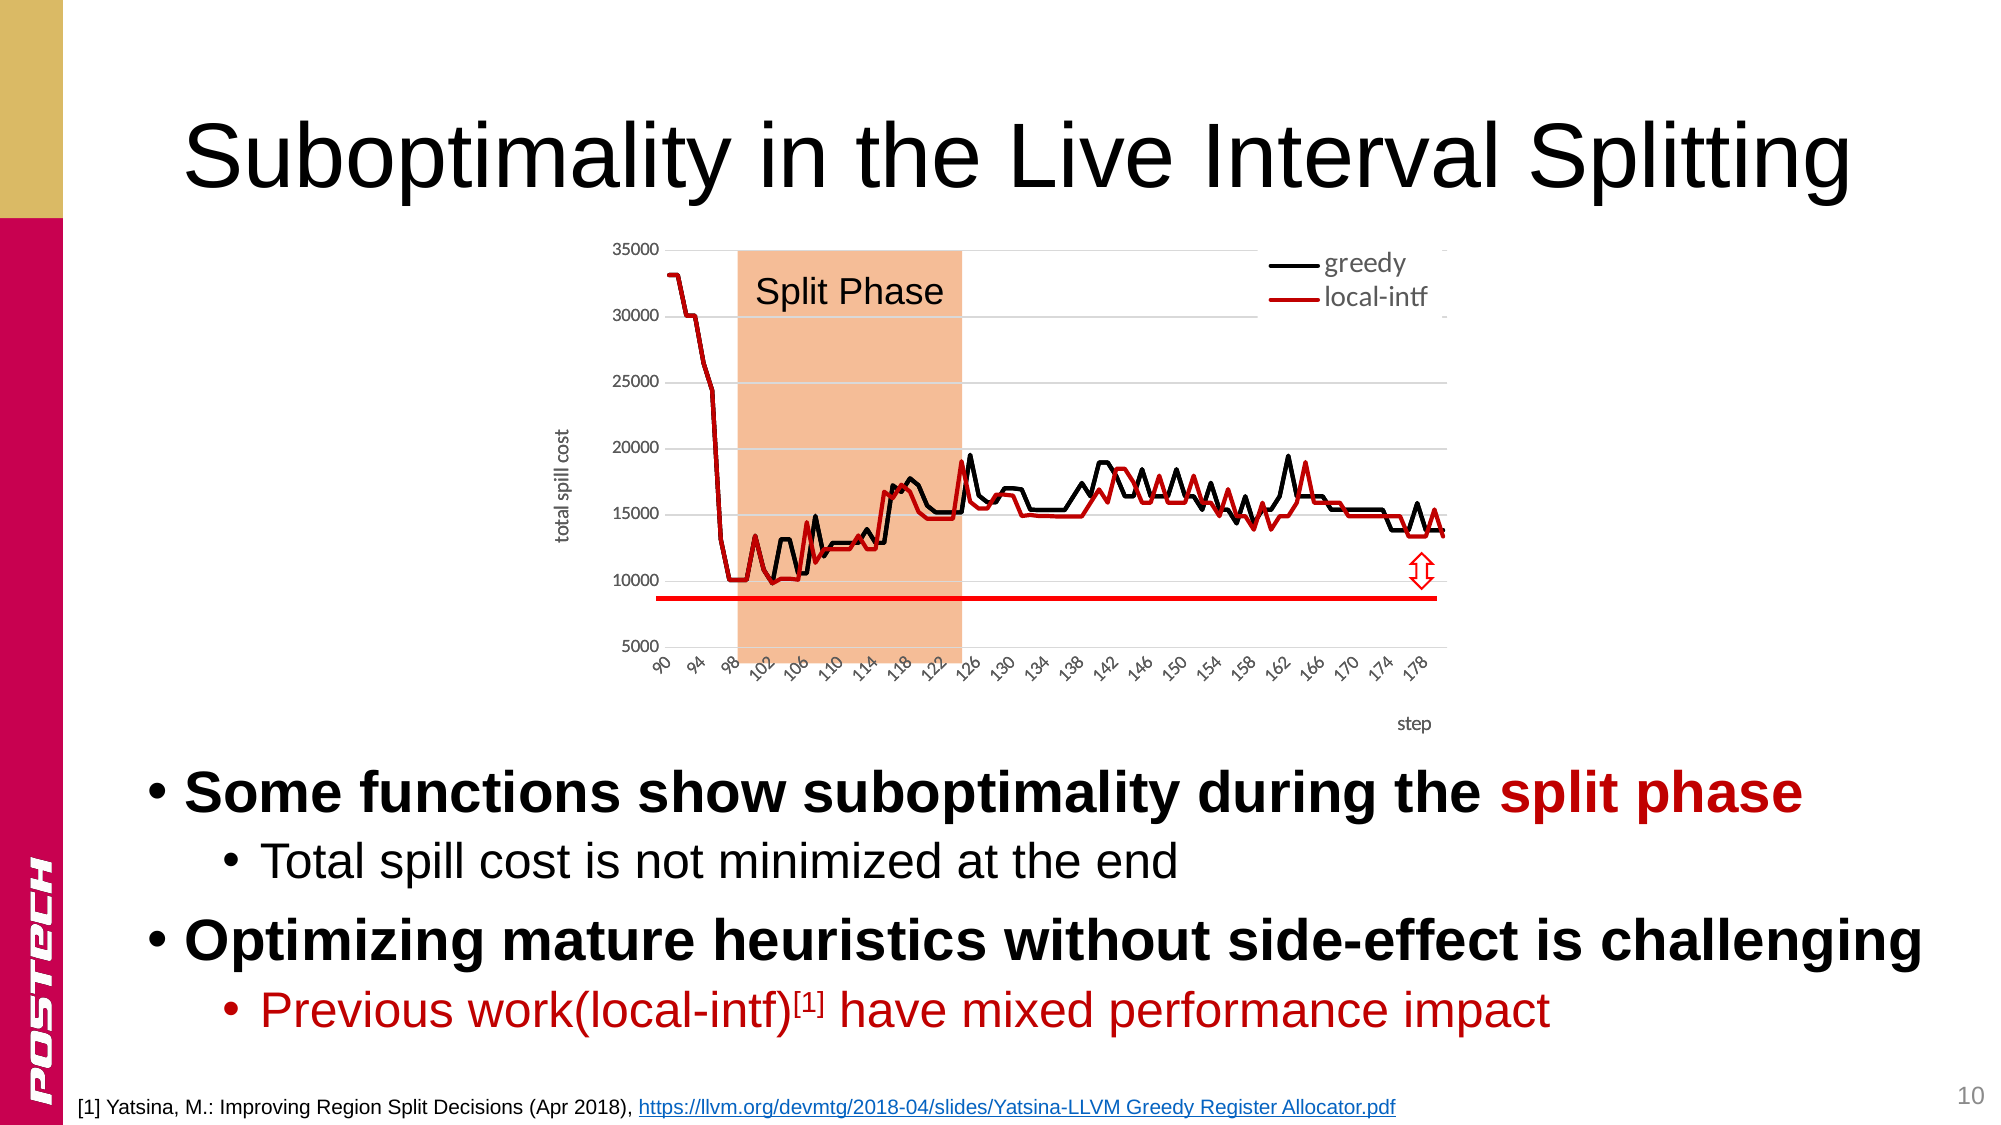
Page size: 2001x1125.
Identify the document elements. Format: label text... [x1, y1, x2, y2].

title Suboptimality in the Live Interval Splitting [167, 49, 1893, 267]
slide_number 10 [1440, 1064, 2000, 1125]
chart [533, 230, 1467, 755]
picture [24, 854, 59, 1109]
text_box Some functions show suboptimality during the split phase Total spill cost is not minimized at the end Optimizing mature heuristics without side-effect is challenging Previous work(local-intf)[1] have mixed performance impact [132, 754, 1949, 1086]
text_box [1] Yatsina, M.: Improving Region Split Decisions (Apr 2018), https://llvm.org/devmtg/2018-04/slides/Yatsina-LLVM Greedy Register Allocator.pdf [63, 1086, 1609, 1125]
